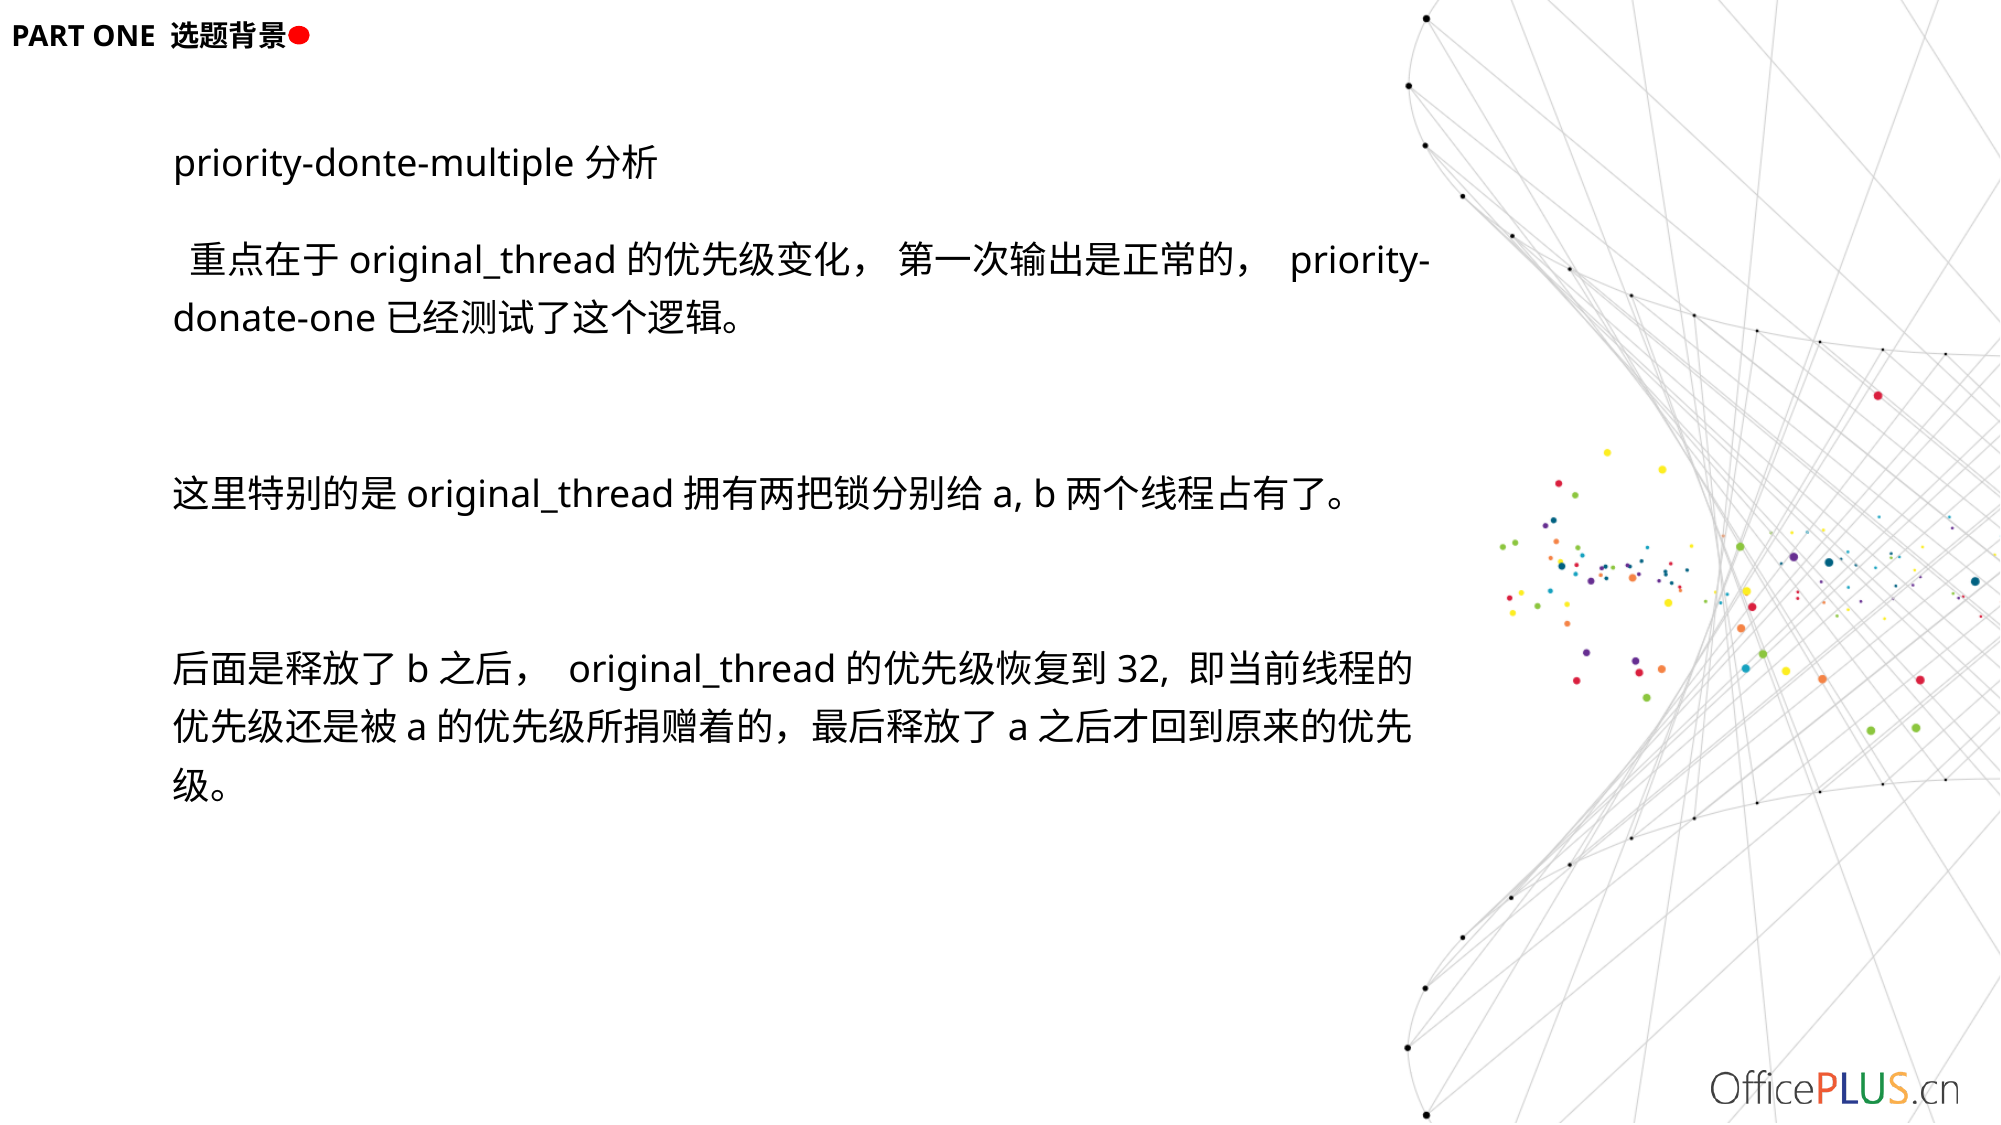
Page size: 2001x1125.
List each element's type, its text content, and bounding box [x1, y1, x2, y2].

text_box [287, 24, 311, 46]
picture [1314, 0, 2001, 1123]
text_box priority-donte-multiple分析 [158, 131, 674, 191]
text_box PART ONE 选题背景 [0, 9, 303, 60]
text_box 重点在于original_thread的优先级变化， 第一次输出是正常的， priority-donate-one已经测试了这个逻辑。 这里特别的是original_thread拥有两把锁分别给a, b两个线程占有了。 后面是释放了b之后， original_thread的优先级恢复到32, 即当前线程的优先级还是被a的优先级所捐赠着的，最后释放了a之后才回到原来的优先级。 [157, 214, 1457, 932]
